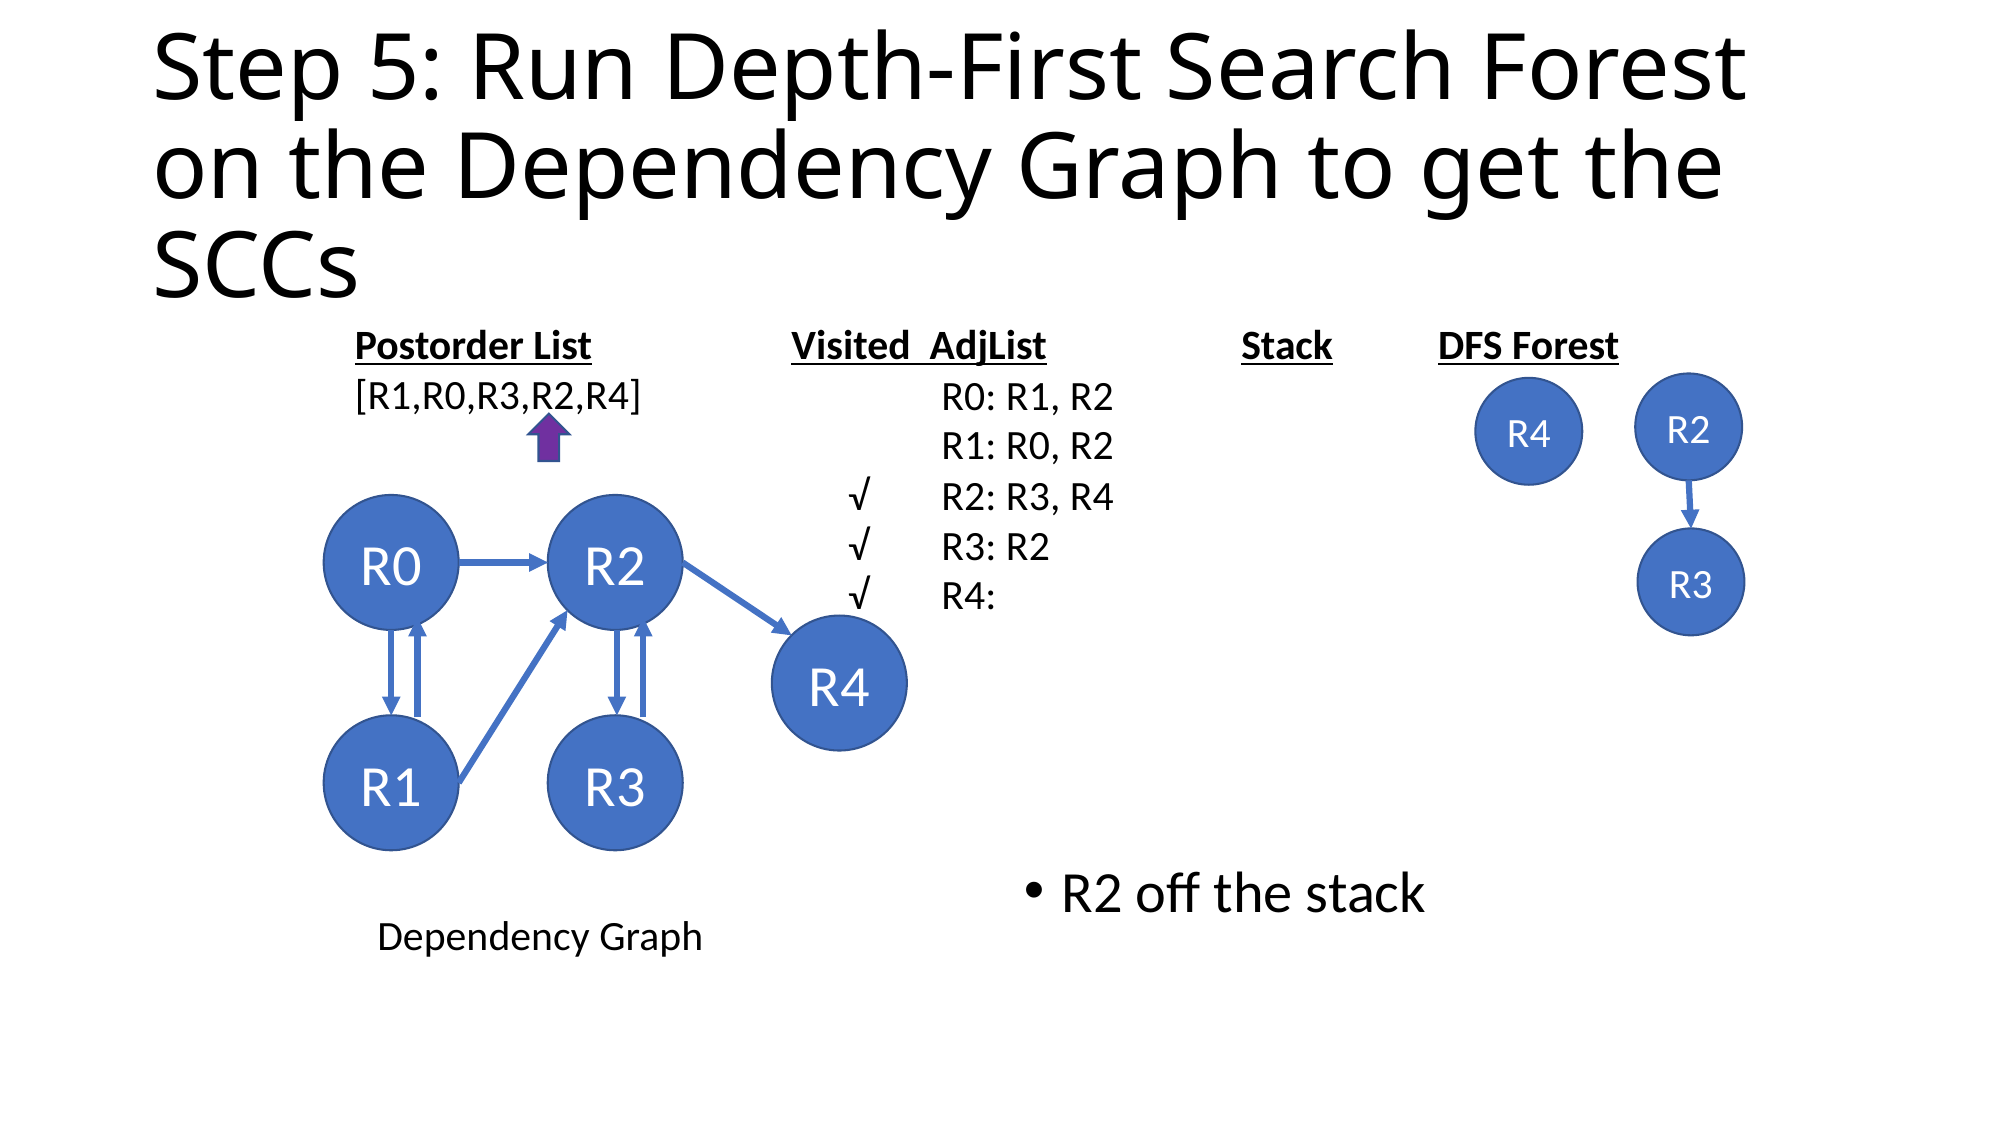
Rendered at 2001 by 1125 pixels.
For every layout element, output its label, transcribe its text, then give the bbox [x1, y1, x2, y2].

title Step 5: Run Depth-First Search Forest on the Dependency Graph to get the SCCs [137, 59, 1863, 278]
text_box DFS Forest [1423, 310, 1635, 376]
text_box Postorder List [R1,R0,R3,R2,R4] [339, 310, 658, 426]
text_box [525, 412, 572, 463]
text_box R3 [1636, 527, 1746, 637]
text_box Stack [1226, 310, 1348, 376]
text_box R2 [1634, 372, 1744, 482]
text_box Visited AdjList R0: R1, R2 R1: R0, R2 √ R2: R3, R4 √ R3: R2 √ R4: [776, 310, 1130, 676]
text_box R4 [1474, 376, 1584, 486]
text_box Dependency Graph [362, 901, 719, 967]
text_box R2 off the stack [1008, 854, 1839, 1125]
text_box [323, 494, 907, 851]
